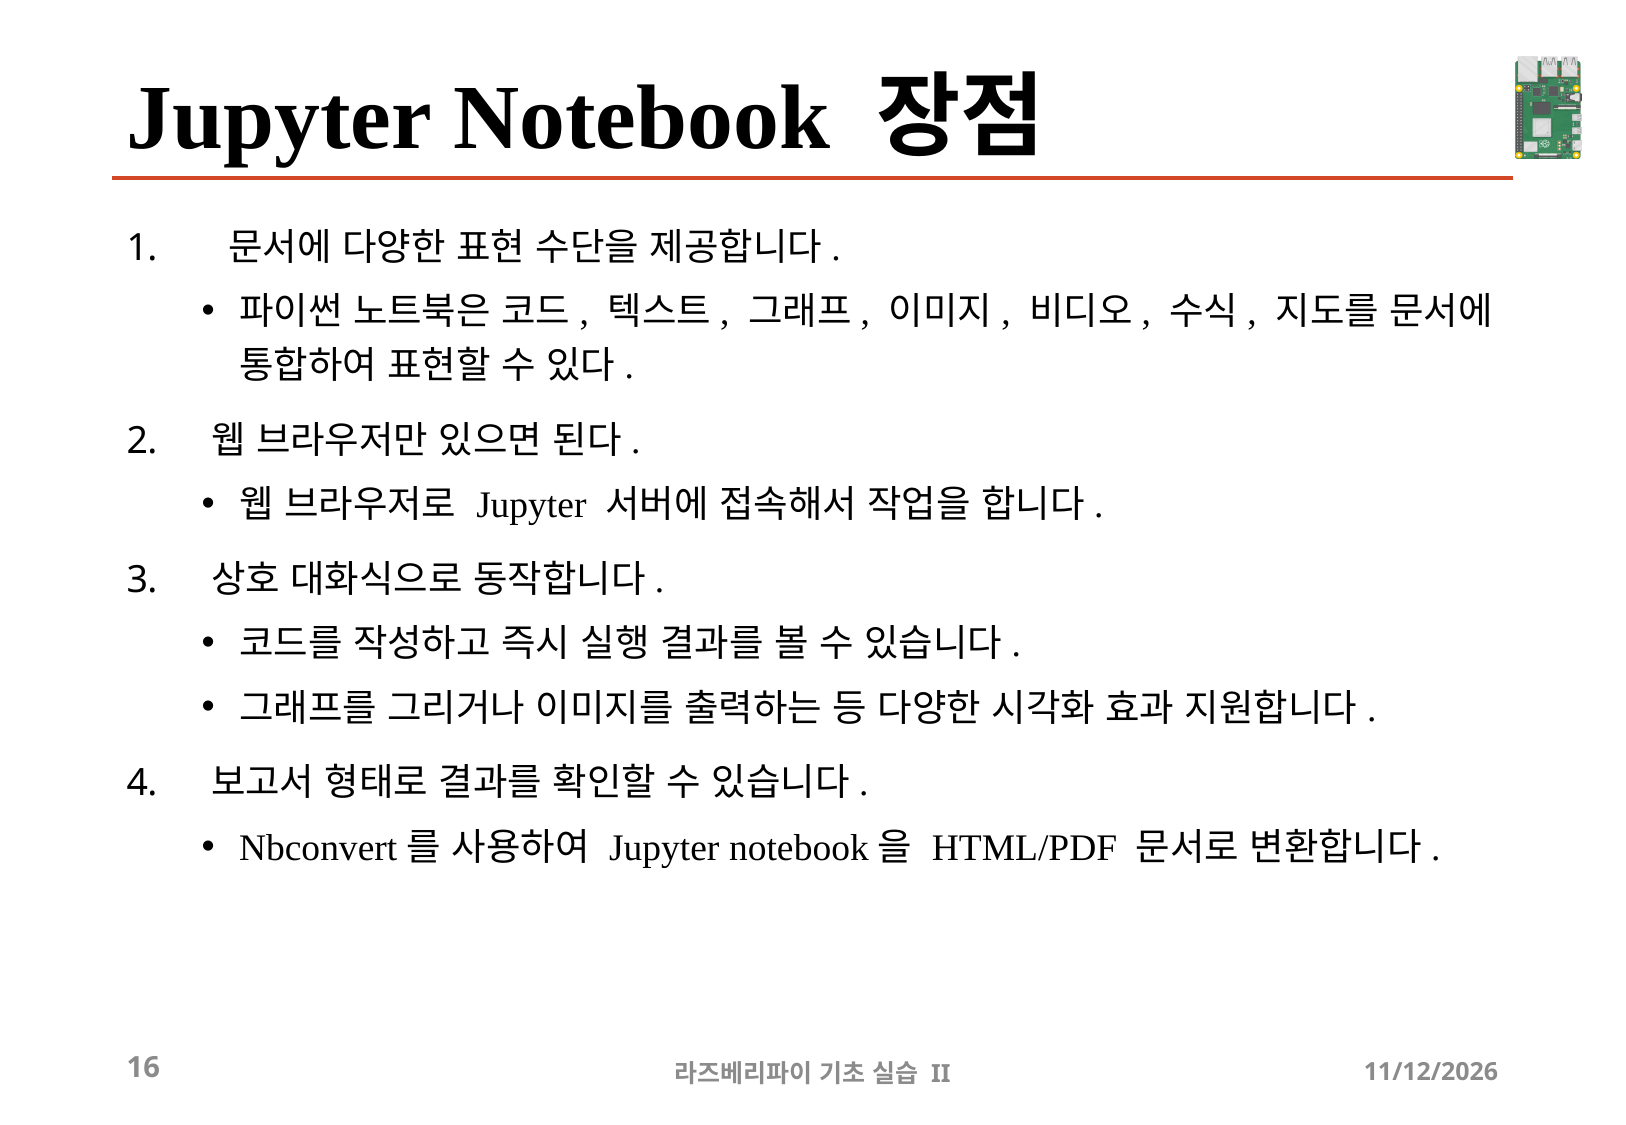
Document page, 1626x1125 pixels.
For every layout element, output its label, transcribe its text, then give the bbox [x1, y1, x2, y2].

picture [1516, 57, 1582, 159]
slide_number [1322, 1042, 1514, 1103]
list 문서에 다양한 표현 수단을 제공합니다. 파이썬 노트북은 코드, 텍스트, 그래프, 이미지, 비디오, 수식, 지도를 문서에 통합하여 표현할 수 있다. 웹 브라우저만 있으면 된다. 웹 브라우저로 Jupyter 서버에 접속해서 작업을 합니다. 상호 대화식으로 동작합니다. 코드를 작성하고 즉시 실행 결과를 볼 수 있습니다. 그래프를 그리거나 이미지를 출력하는 등 다양한 시각화 효과 지원합니다. 보고서 형태로 결과를 확인할 수 있습니다. Nbconvert를 사용하여 Jupyter notebook을 HTML/PDF 문서로 변환합니다. [111, 205, 1514, 925]
footer 라즈베리파이 기초 실습 II [538, 1042, 1087, 1103]
title Jupyter Notebook 장점 [111, 59, 1514, 179]
slide_number 16 [111, 1038, 261, 1098]
